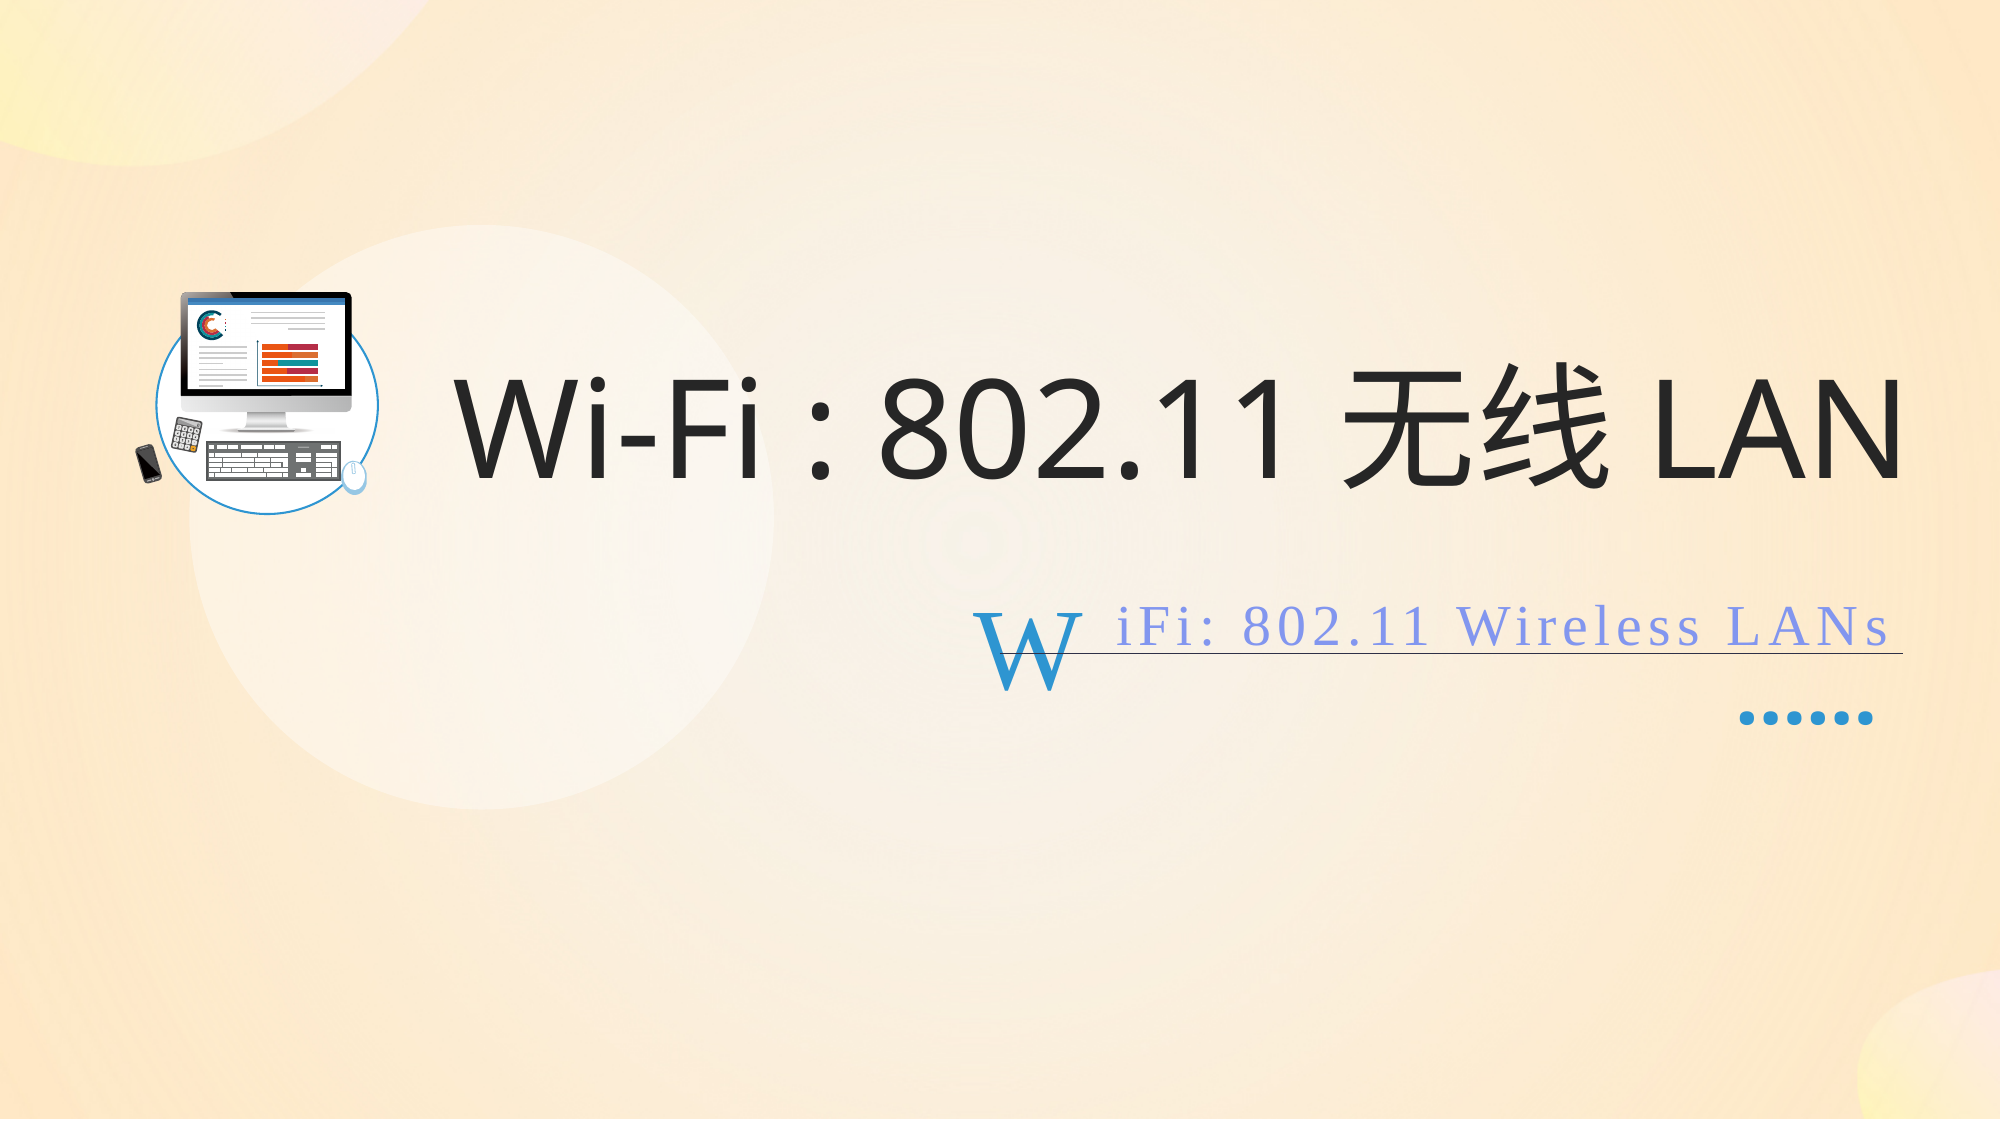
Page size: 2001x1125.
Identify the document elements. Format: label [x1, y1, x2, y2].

text_box [135, 292, 378, 515]
picture [0, 0, 2000, 1119]
text_box [432, 316, 1932, 750]
text_box [188, 223, 696, 811]
